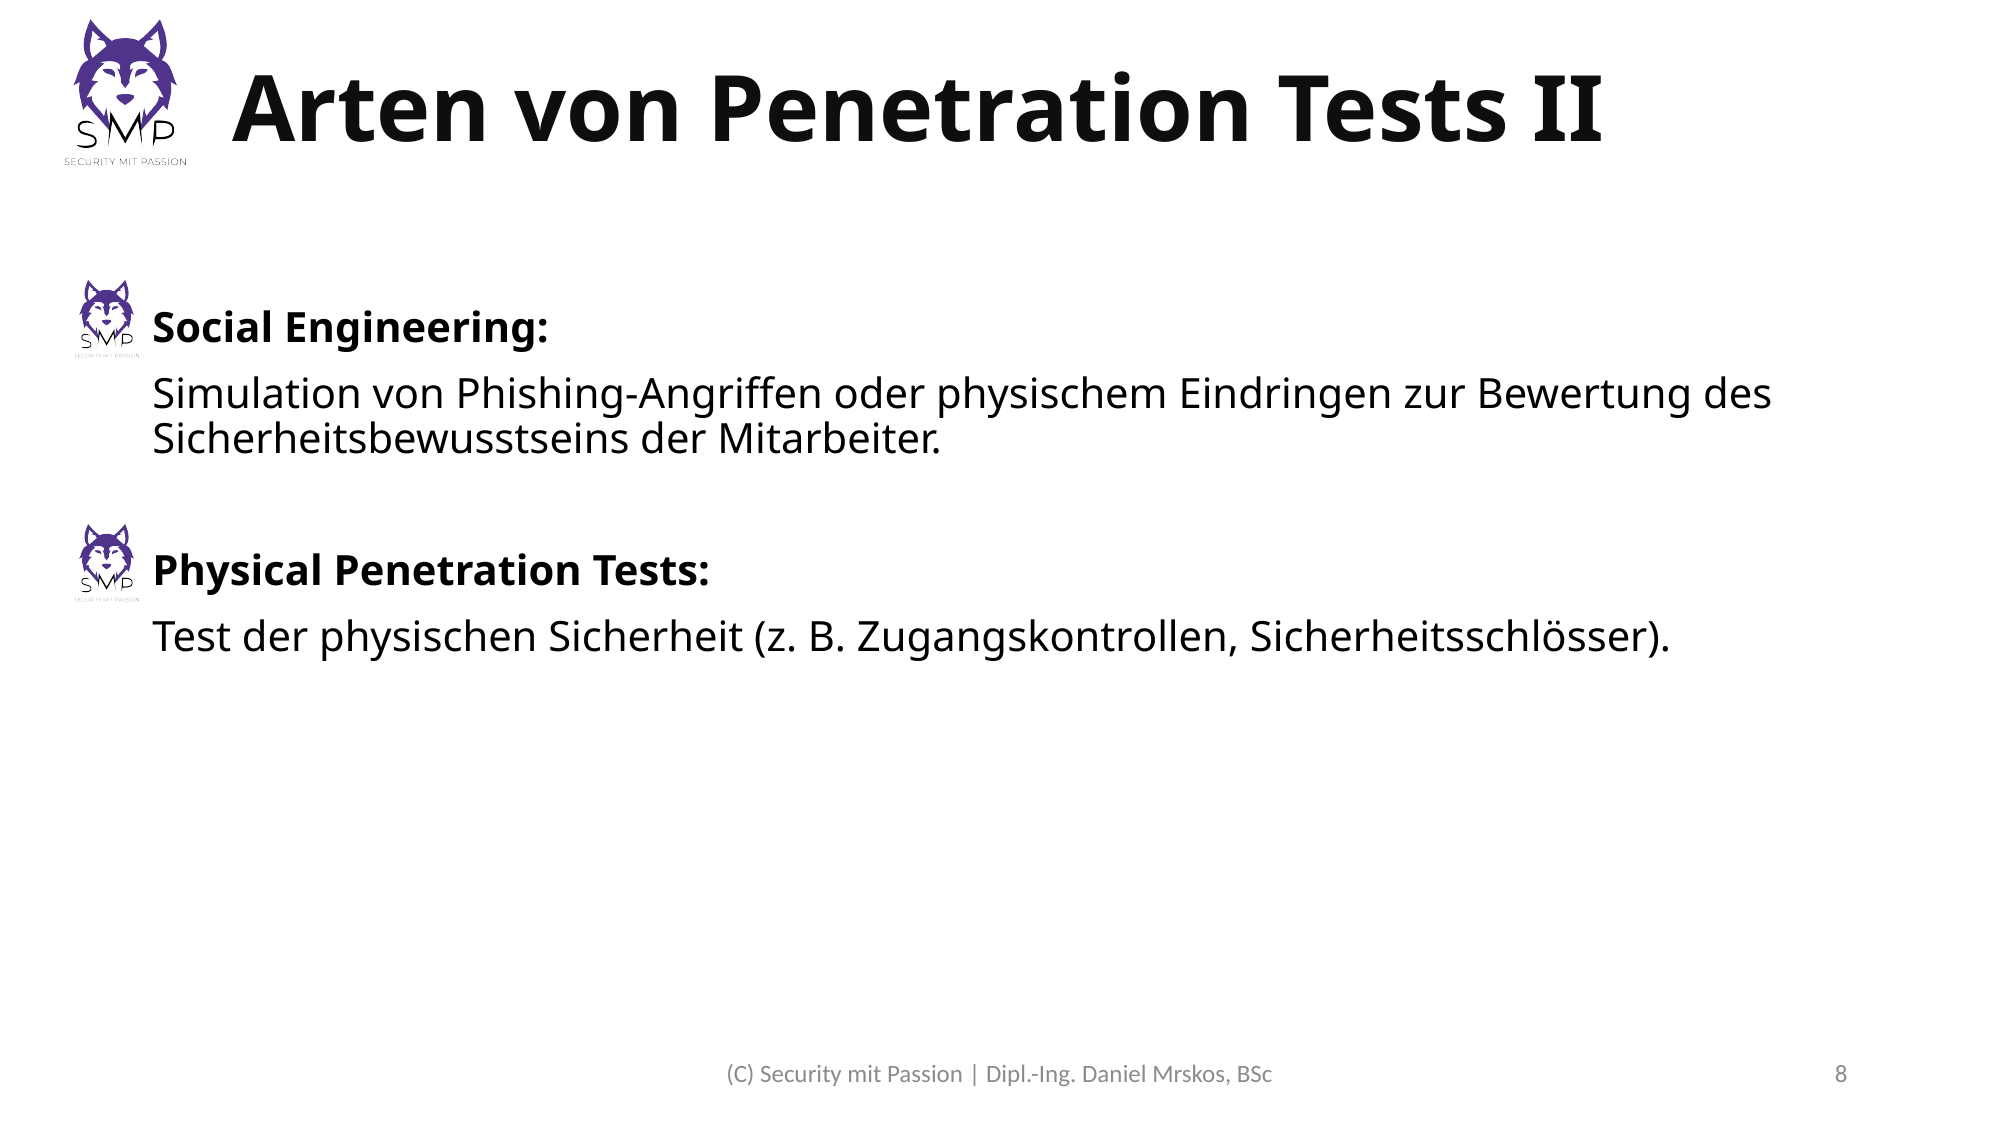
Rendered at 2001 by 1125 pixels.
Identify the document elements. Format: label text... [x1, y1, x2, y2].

slide_number 8 [1412, 1042, 1863, 1103]
title Arten von Penetration Tests II [217, 3, 1943, 221]
picture [32, 0, 218, 185]
picture [57, 513, 156, 612]
footer (C) Security mit Passion | Dipl.-Ing. Daniel Mrskos, BSc [662, 1042, 1338, 1103]
list Social Engineering: Simulation von Phishing-Angriffen oder physischem Eindringen zur Bewertung des Sicherheitsbewusstseins der Mitarbeiter. Physical Penetration Tests: Test der physischen Sicherheit (z. B. Zugangskontrollen, Sicherheitsschlösser). [137, 299, 1863, 1014]
picture [57, 269, 156, 368]
